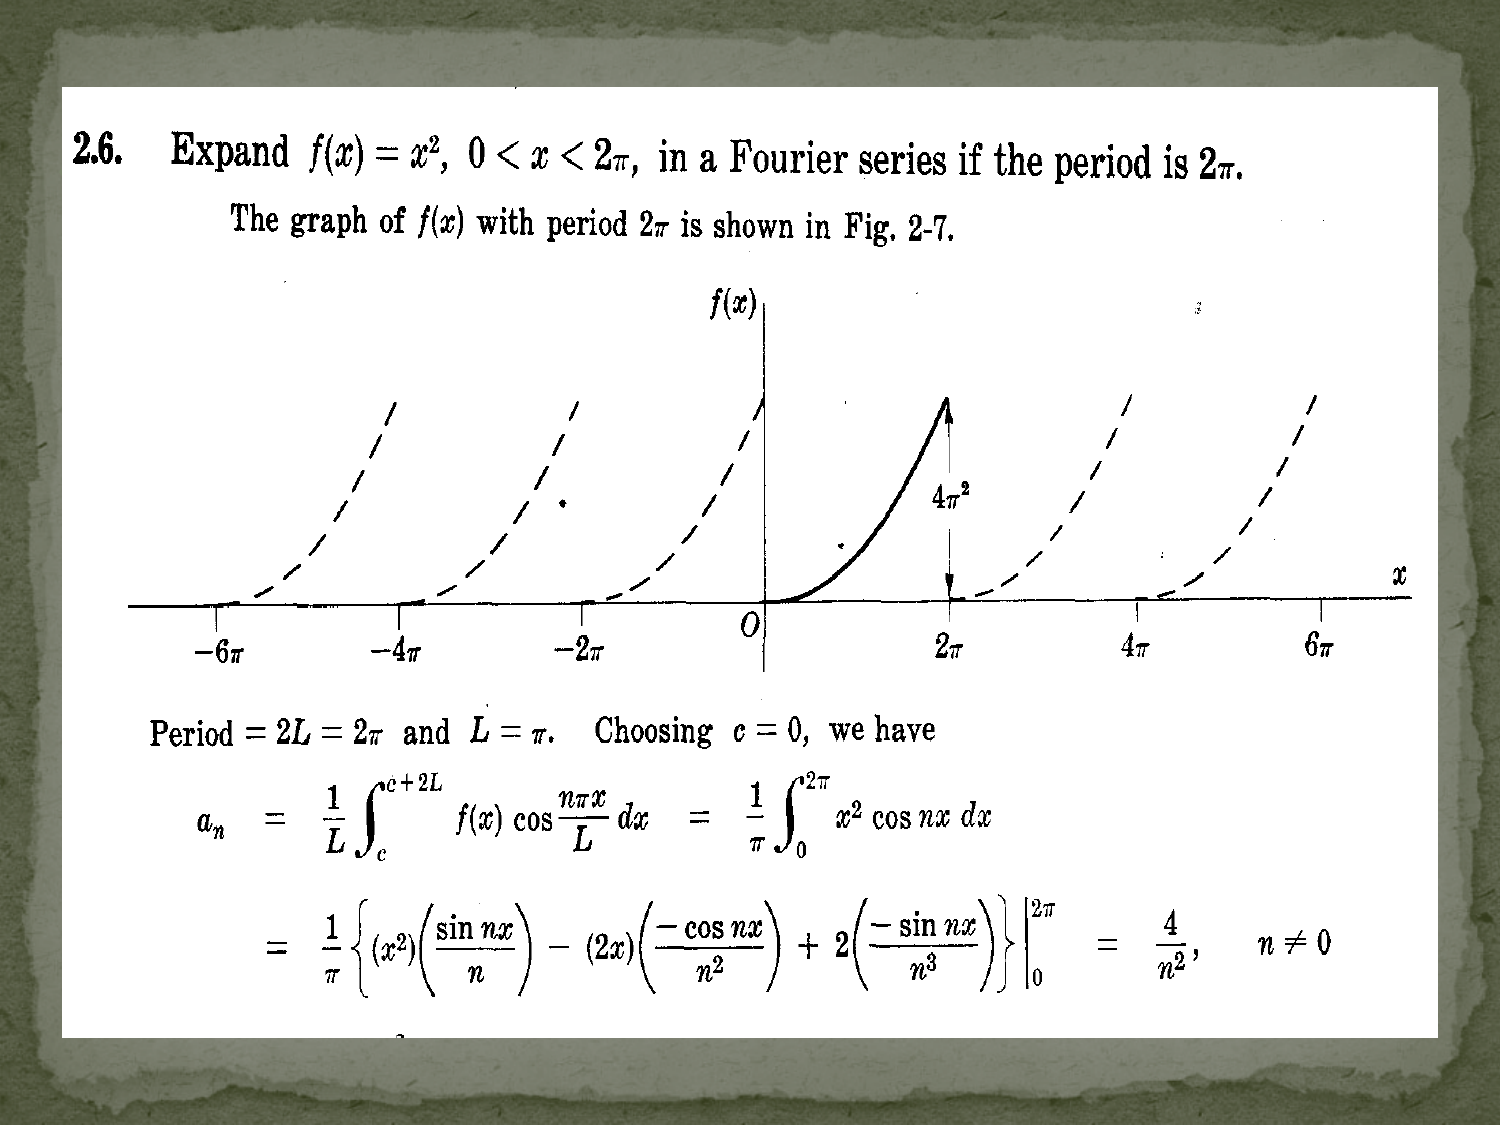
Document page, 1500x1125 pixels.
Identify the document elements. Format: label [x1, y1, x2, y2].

picture [62, 87, 1439, 1038]
